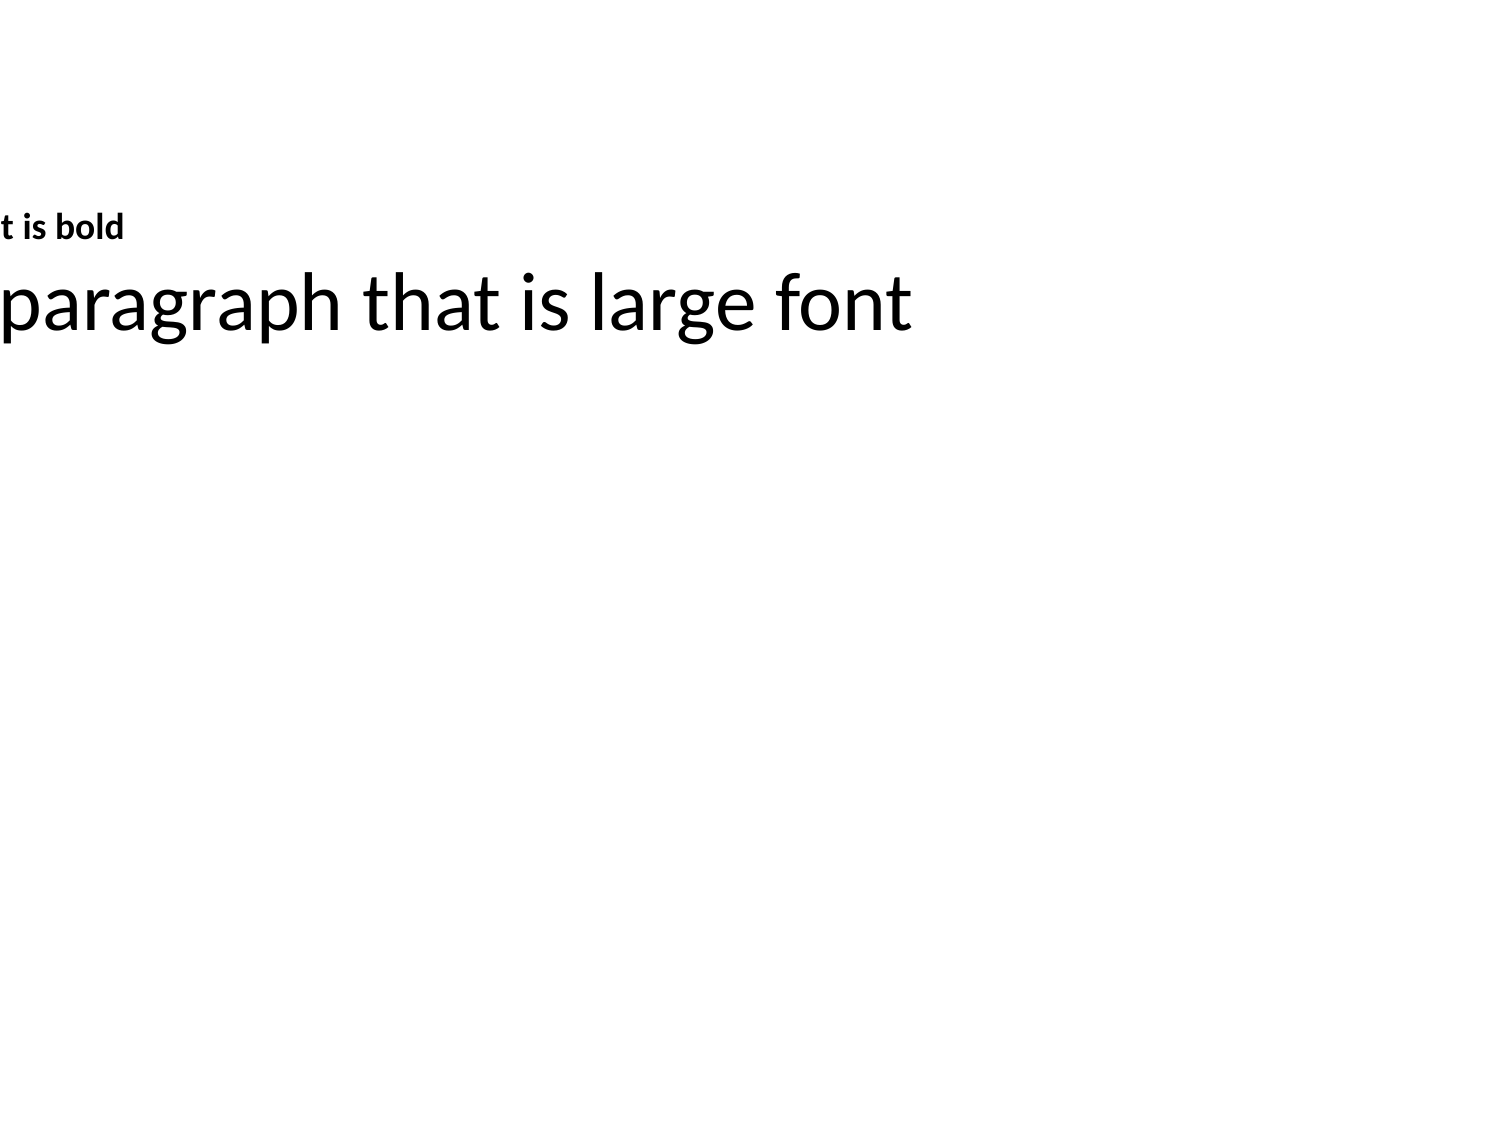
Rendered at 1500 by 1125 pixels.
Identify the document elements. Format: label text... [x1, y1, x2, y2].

text_box This is text inside a textbox This is a second paragraph that is bold This is a third paragraph that is large font [0, 149, 931, 355]
